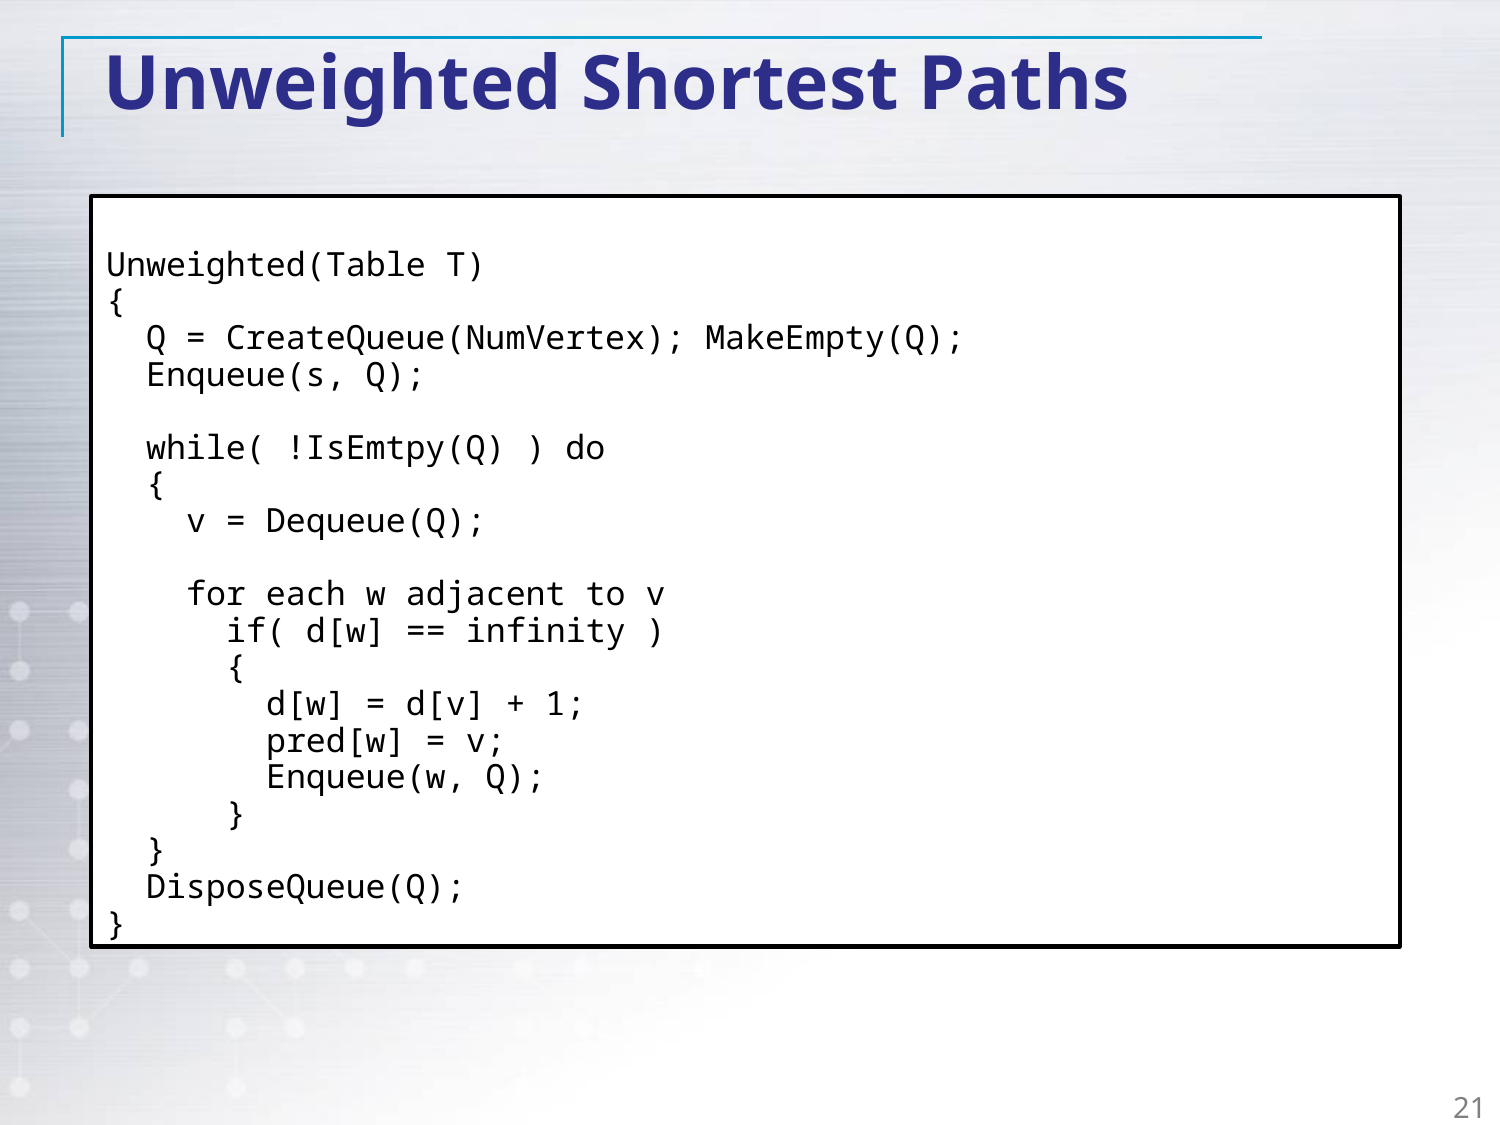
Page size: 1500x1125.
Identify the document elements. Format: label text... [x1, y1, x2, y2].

picture [0, 0, 1500, 1125]
text_box Unweighted(Table T) { Q = CreateQueue(NumVertex); MakeEmpty(Q); Enqueue(s, Q); while( !IsEmtpy(Q) ) do { v = Dequeue(Q); for each w adjacent to v if( d[w] == infinity ) { d[w] = d[v] + 1; pred[w] = v; Enqueue(w, Q); } } DisposeQueue(Q); } [89, 194, 1402, 949]
text_box Unweighted Shortest Paths [88, 44, 1364, 115]
slide_number 21 [1151, 1082, 1500, 1125]
